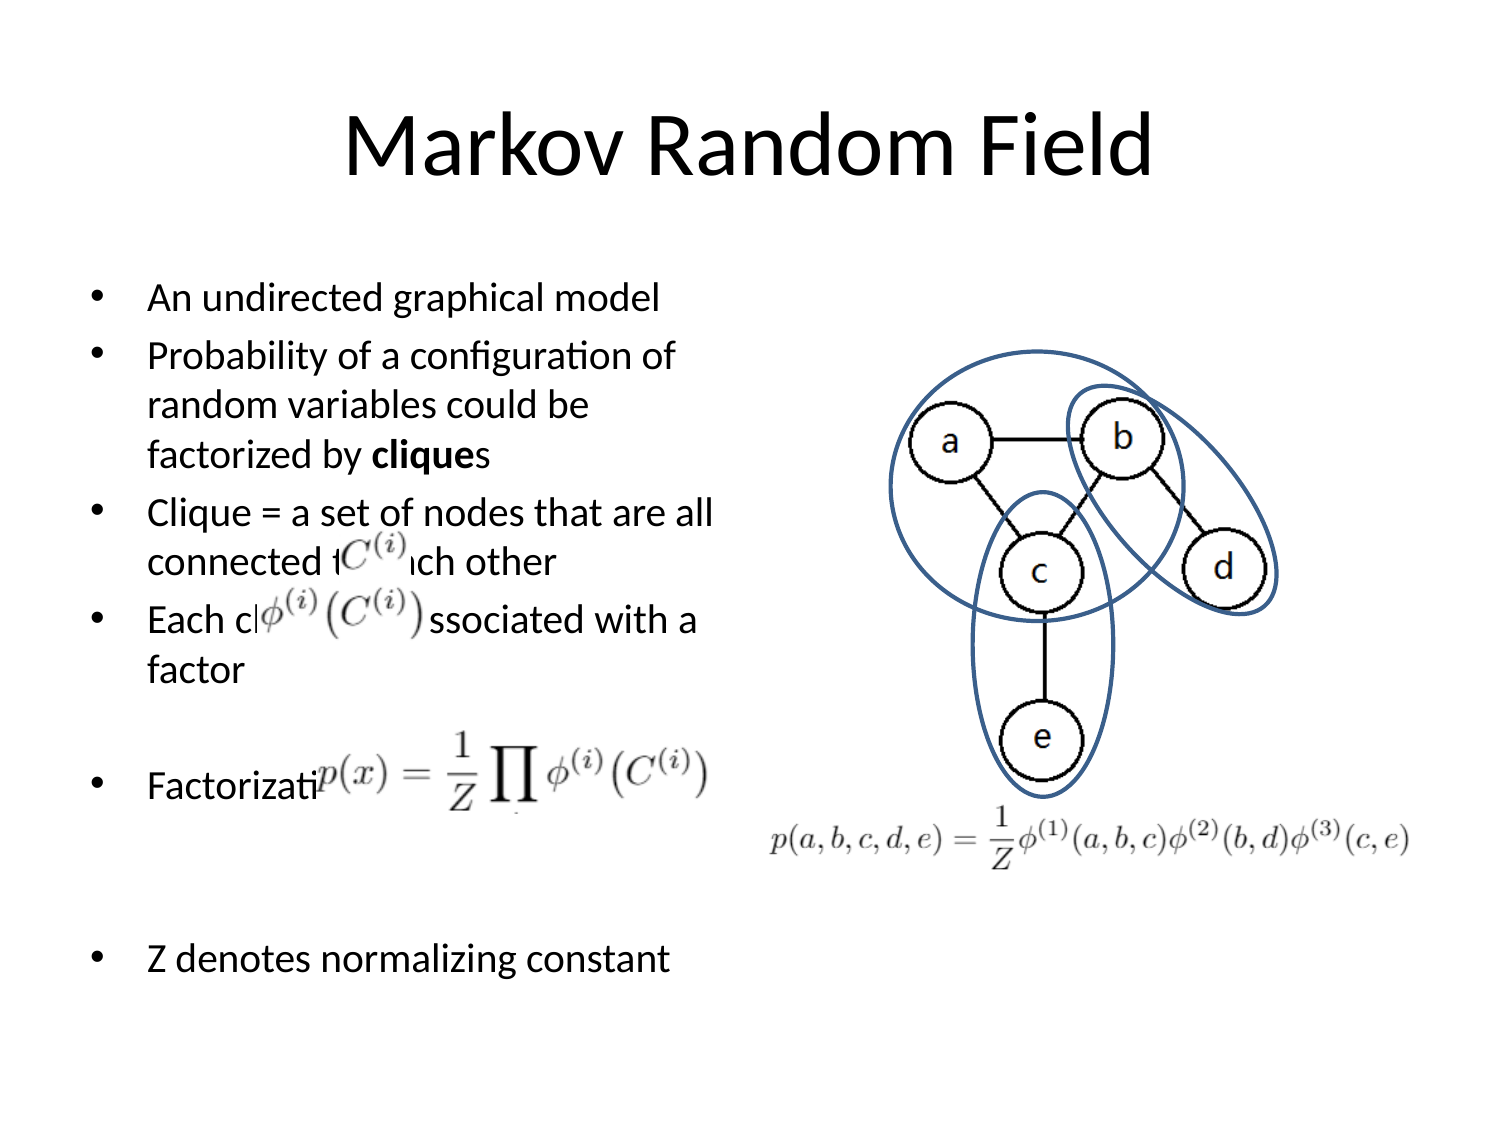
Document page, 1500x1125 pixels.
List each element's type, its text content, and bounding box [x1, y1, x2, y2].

picture [257, 527, 429, 648]
list An undirected graphical model Probability of a configuration of random variables could be factorized by cliques Clique = a set of nodes that are all connected to each other Each clique associated with a factor Factorization: Z denotes normalizing constant [75, 262, 738, 1005]
text_box [932, 349, 1142, 389]
picture [316, 726, 712, 815]
title Markov Random Field [75, 45, 1425, 233]
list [762, 390, 1426, 877]
text_box [1083, 383, 1133, 389]
